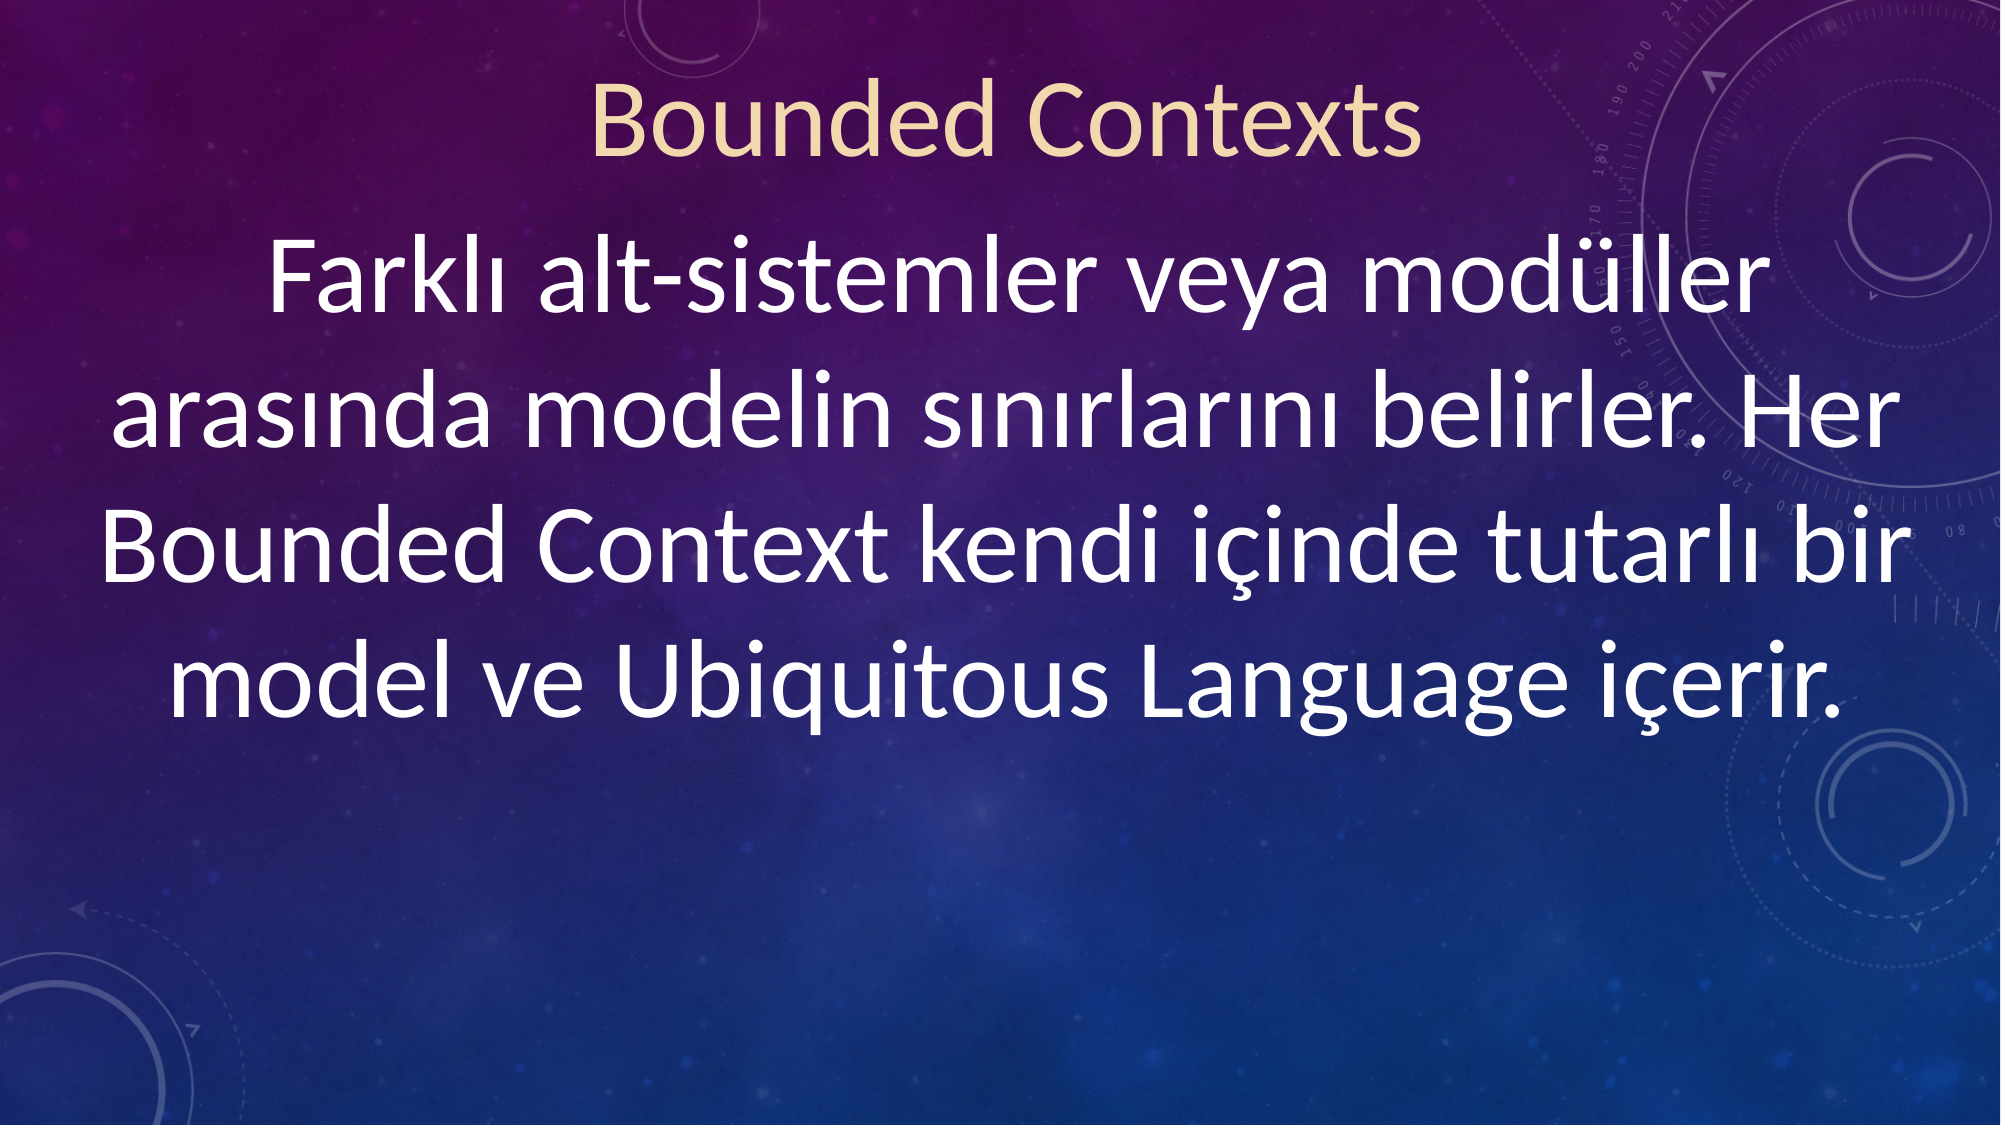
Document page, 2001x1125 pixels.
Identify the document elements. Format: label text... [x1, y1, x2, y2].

list Bounded Contexts Farklı alt-sistemler veya modüller arasında modelin sınırlarını belirler. Her Bounded Context kendi içinde tutarlı bir model ve Ubiquitous Language içerir. [39, 36, 1975, 1095]
picture [0, 0, 2001, 1125]
